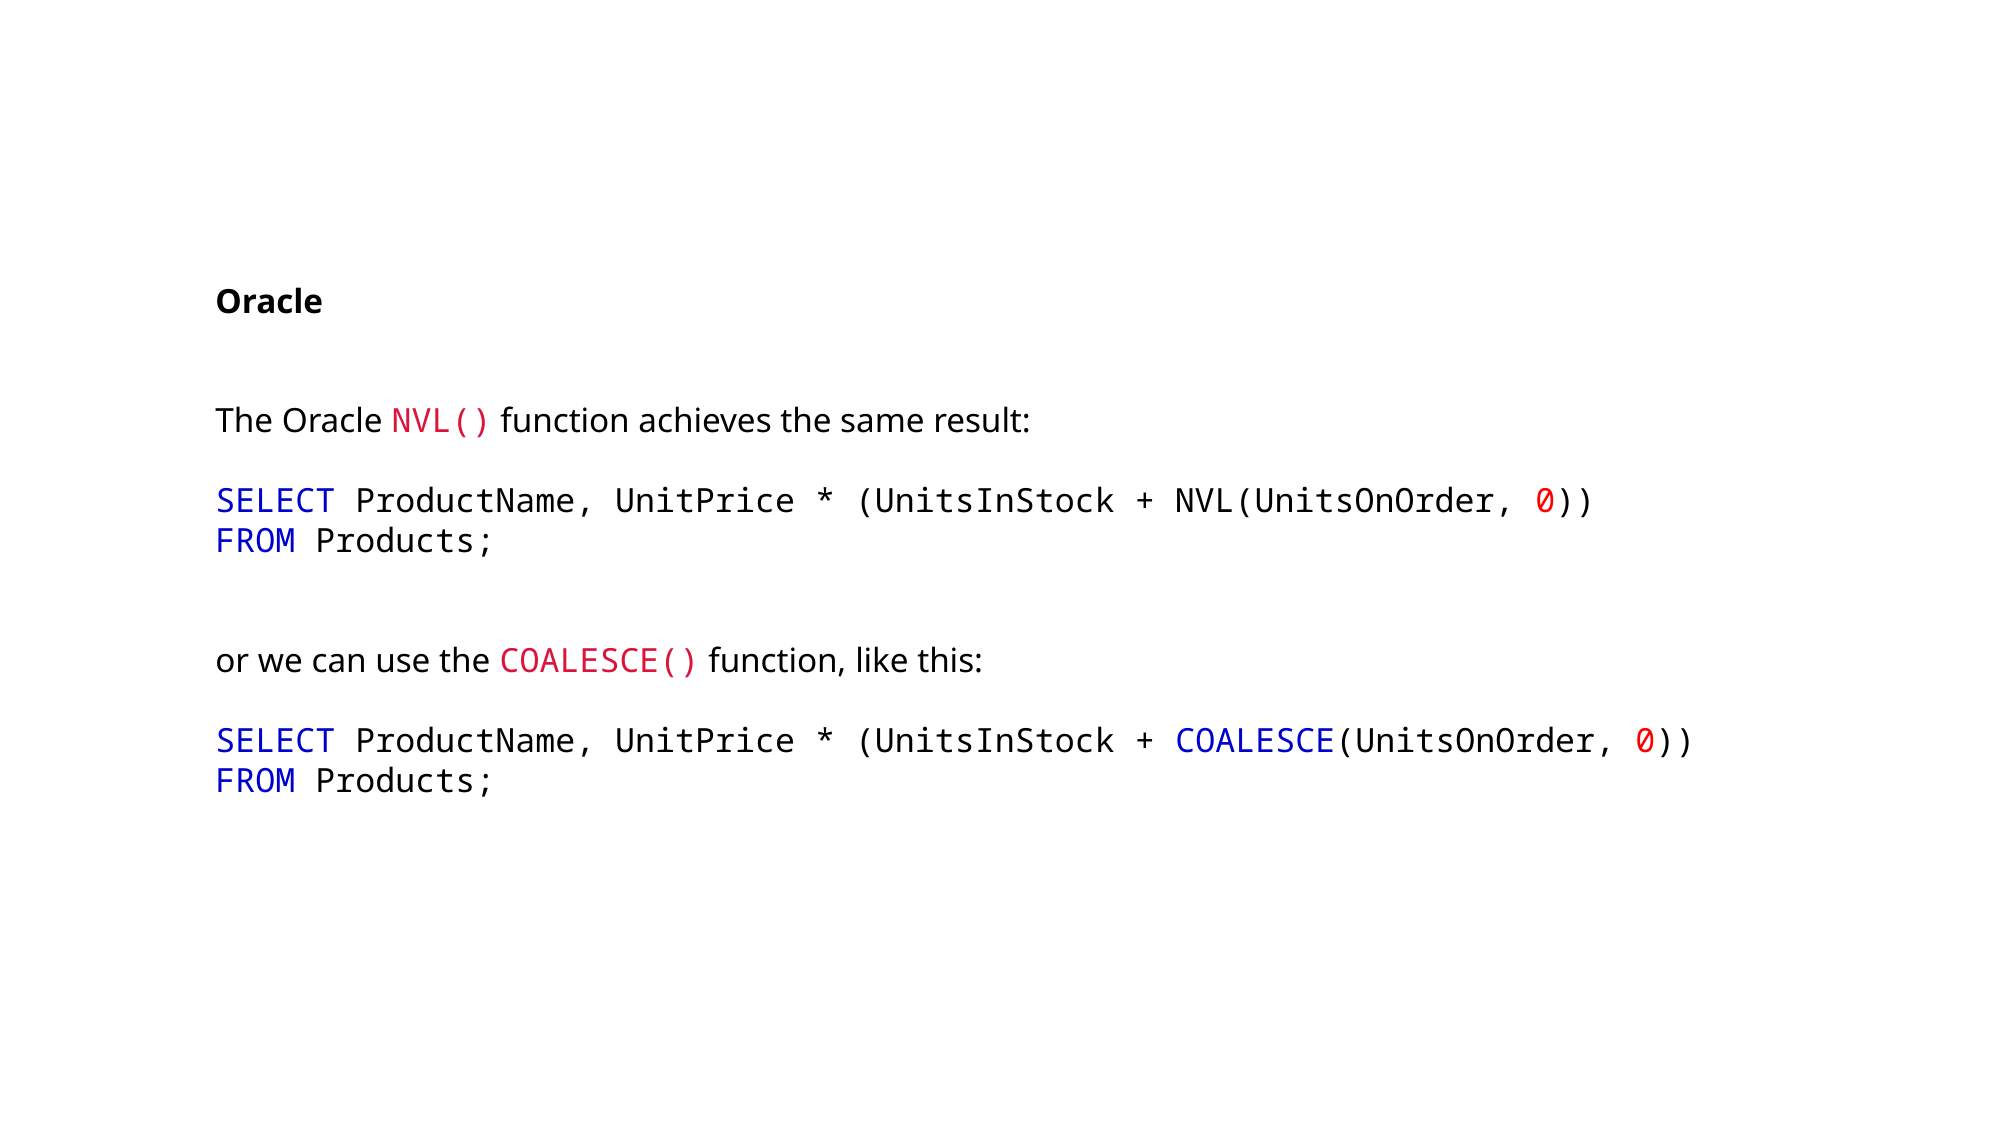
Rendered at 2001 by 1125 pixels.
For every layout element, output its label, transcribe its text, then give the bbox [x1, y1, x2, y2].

text_box Oracle The Oracle NVL() function achieves the same result: SELECT ProductName, UnitPrice * (UnitsInStock + NVL(UnitsOnOrder, 0)) FROM Products; or we can use the COALESCE() function, like this: SELECT ProductName, UnitPrice * (UnitsInStock + COALESCE(UnitsOnOrder, 0)) FROM Products; [200, 272, 1883, 807]
